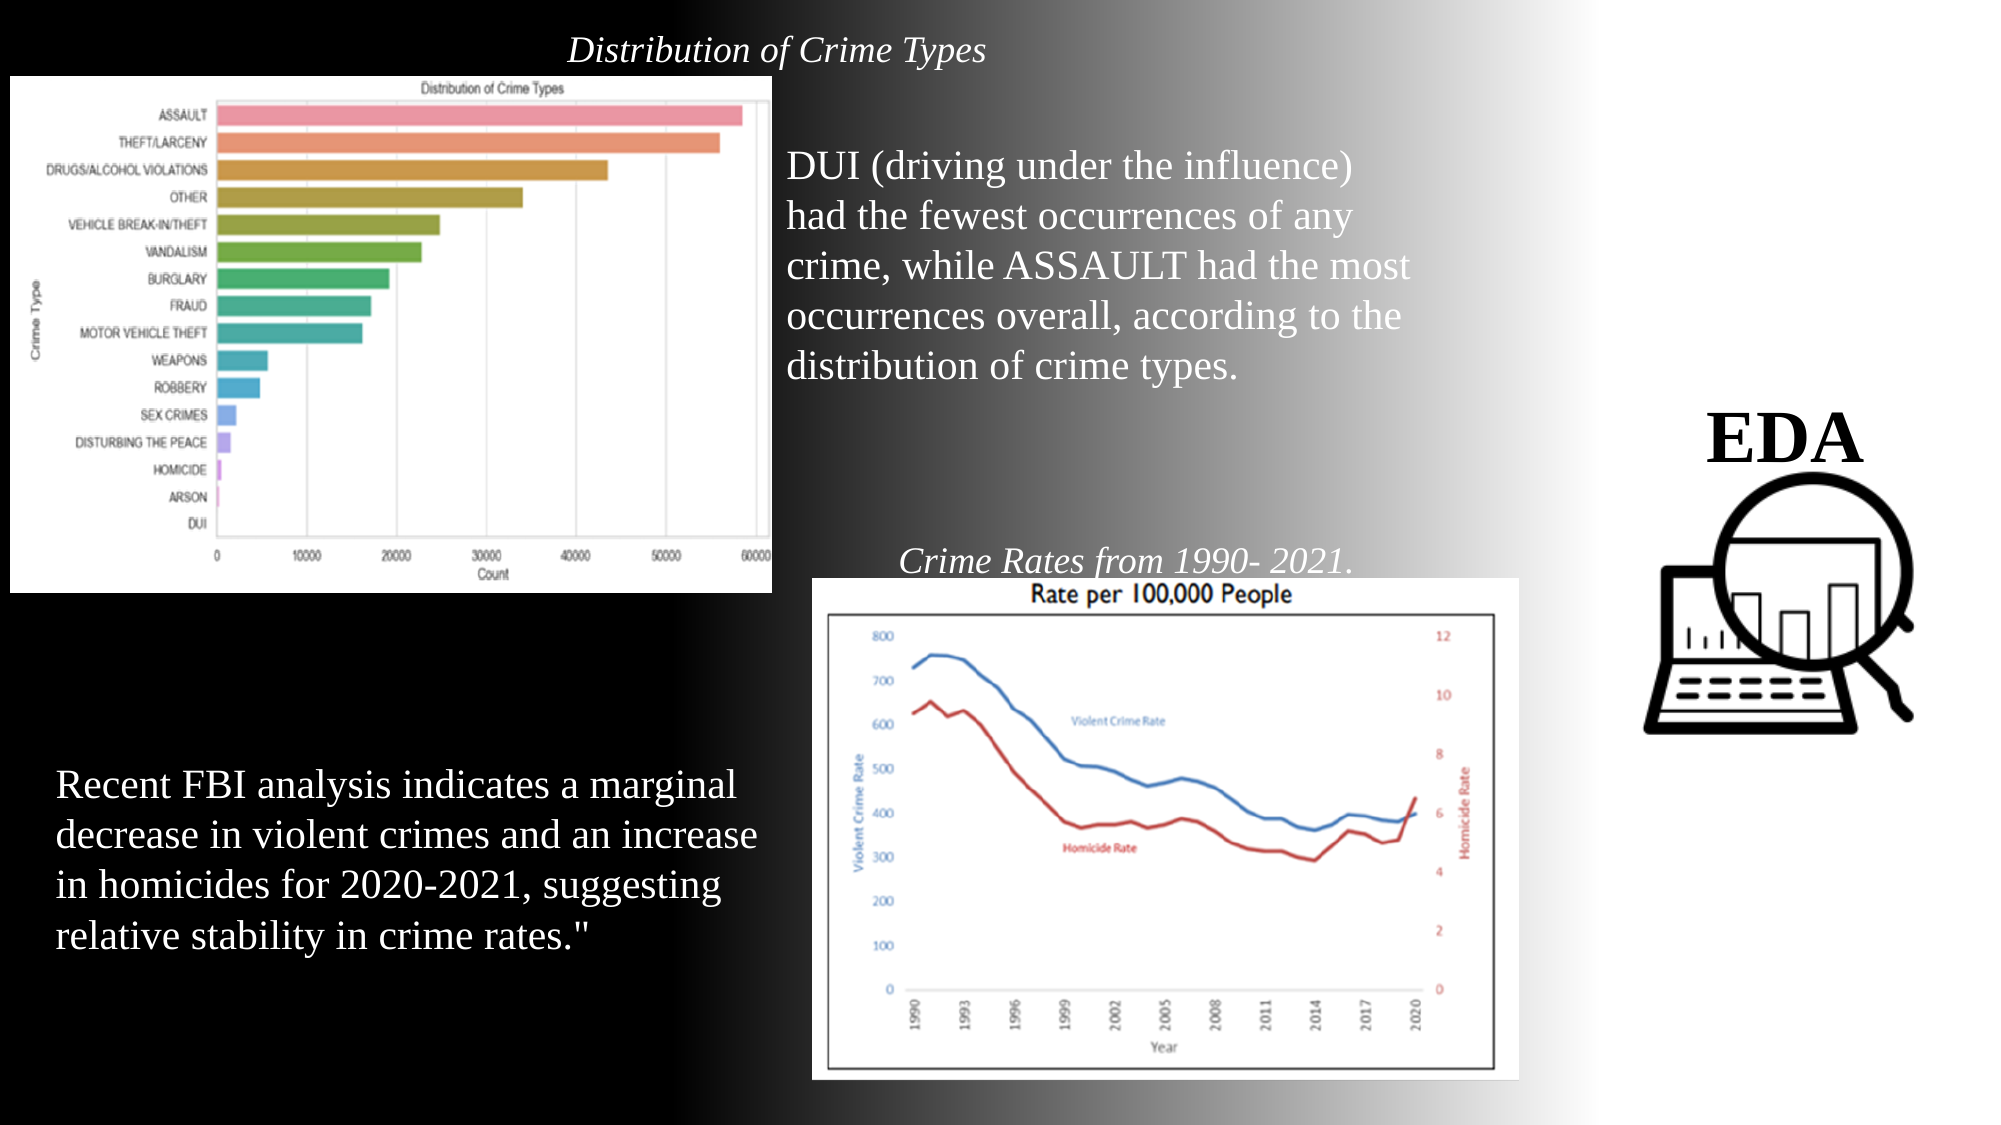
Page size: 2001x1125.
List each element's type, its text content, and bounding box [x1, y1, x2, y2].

text_box Crime Rates from 1990- 2021. [883, 528, 1502, 578]
text_box Distribution of Crime Types [552, 17, 1341, 78]
text_box EDA [1600, 379, 1972, 485]
text_box Recent FBI analysis indicates a marginal decrease in violent crimes and an increase in homicides for 2020-2021, suggesting relative stability in crime rates." [40, 749, 799, 1015]
text_box DUI (driving under the influence) had the fewest occurrences of any crime, while ASSAULT had the most occurrences overall, according to the distribution of crime types. [772, 130, 1440, 396]
text_box [0, 0, 1601, 1125]
picture [10, 76, 772, 593]
picture [1622, 447, 1936, 760]
picture [812, 578, 1519, 1081]
text_box [1601, 0, 2000, 1125]
